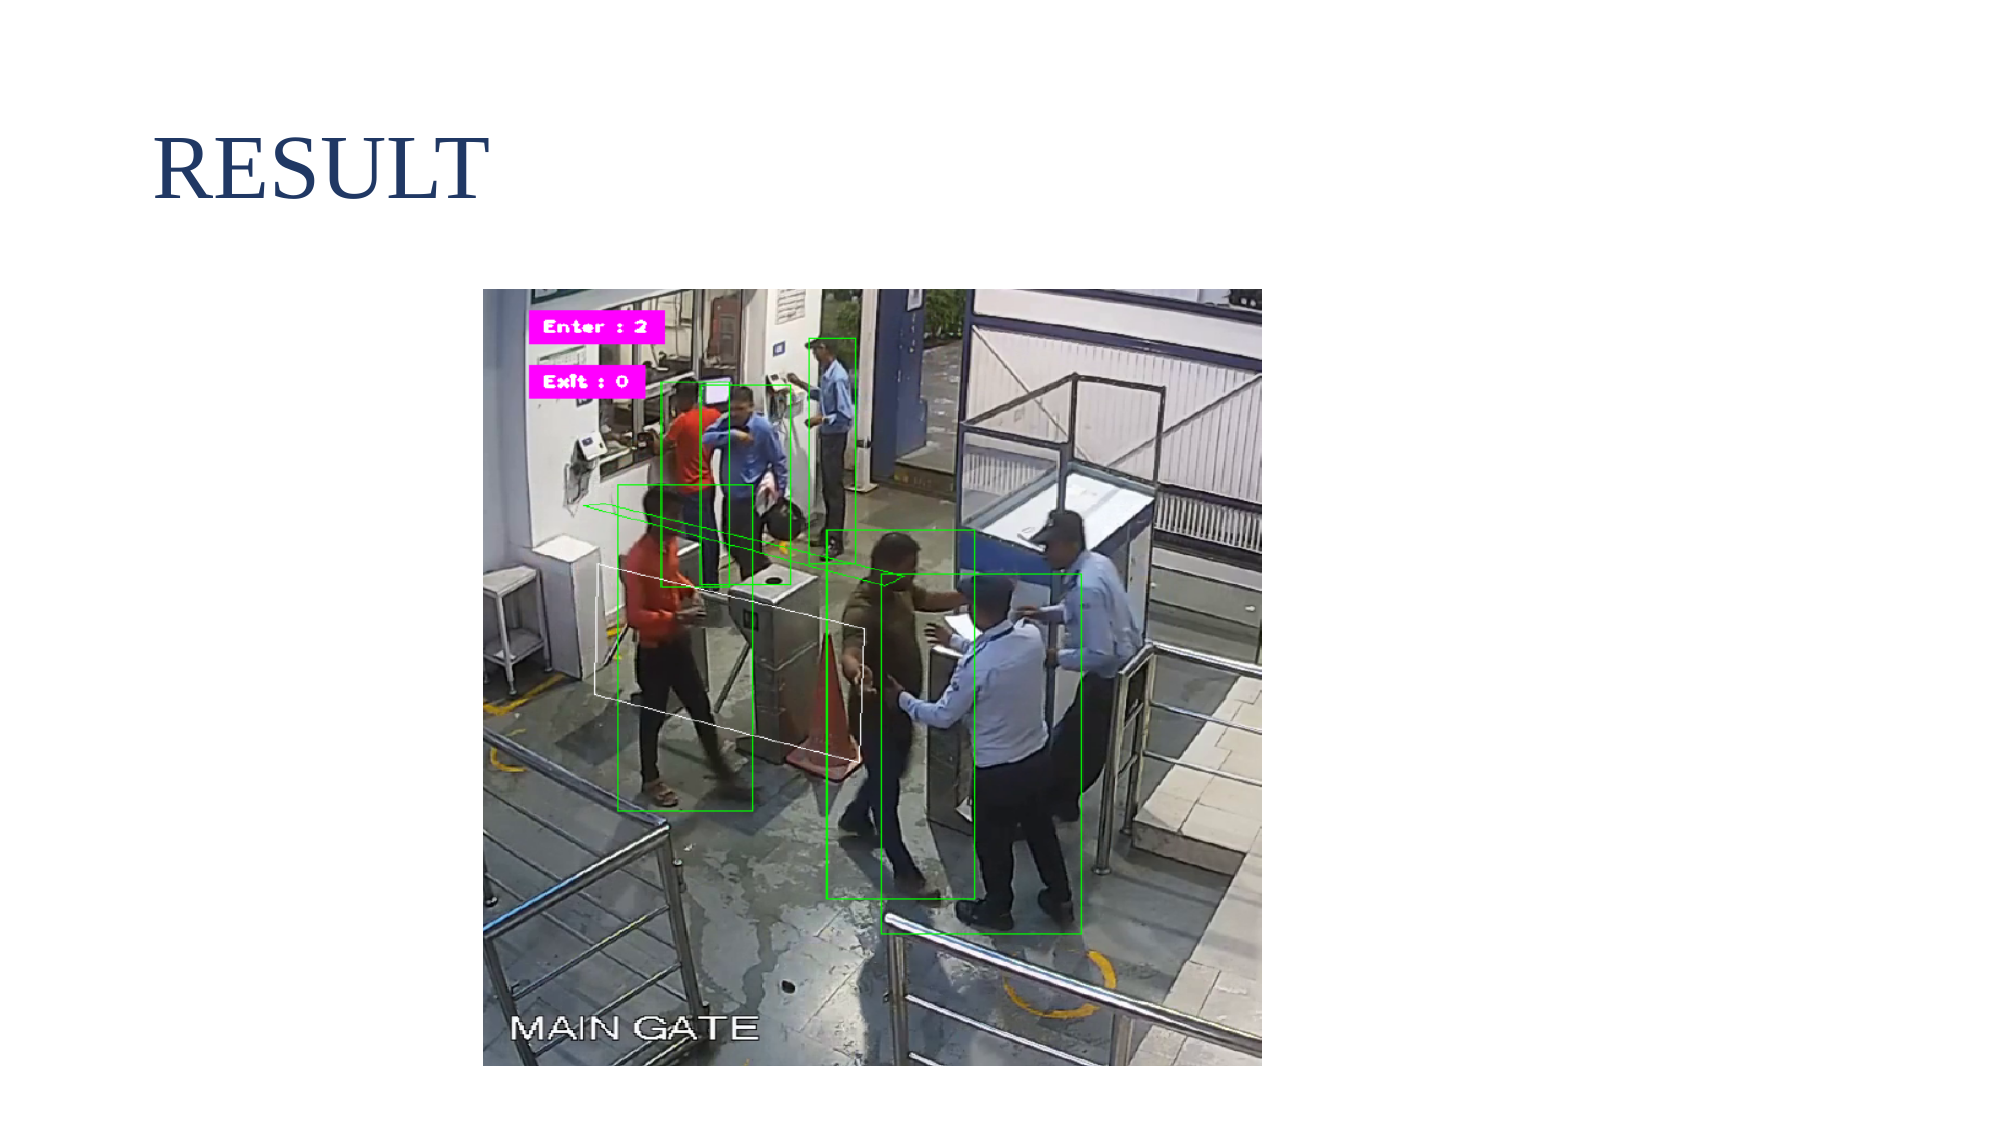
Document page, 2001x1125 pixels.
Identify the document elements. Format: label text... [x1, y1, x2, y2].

title RESULT [137, 59, 1863, 278]
picture [483, 289, 1262, 1066]
